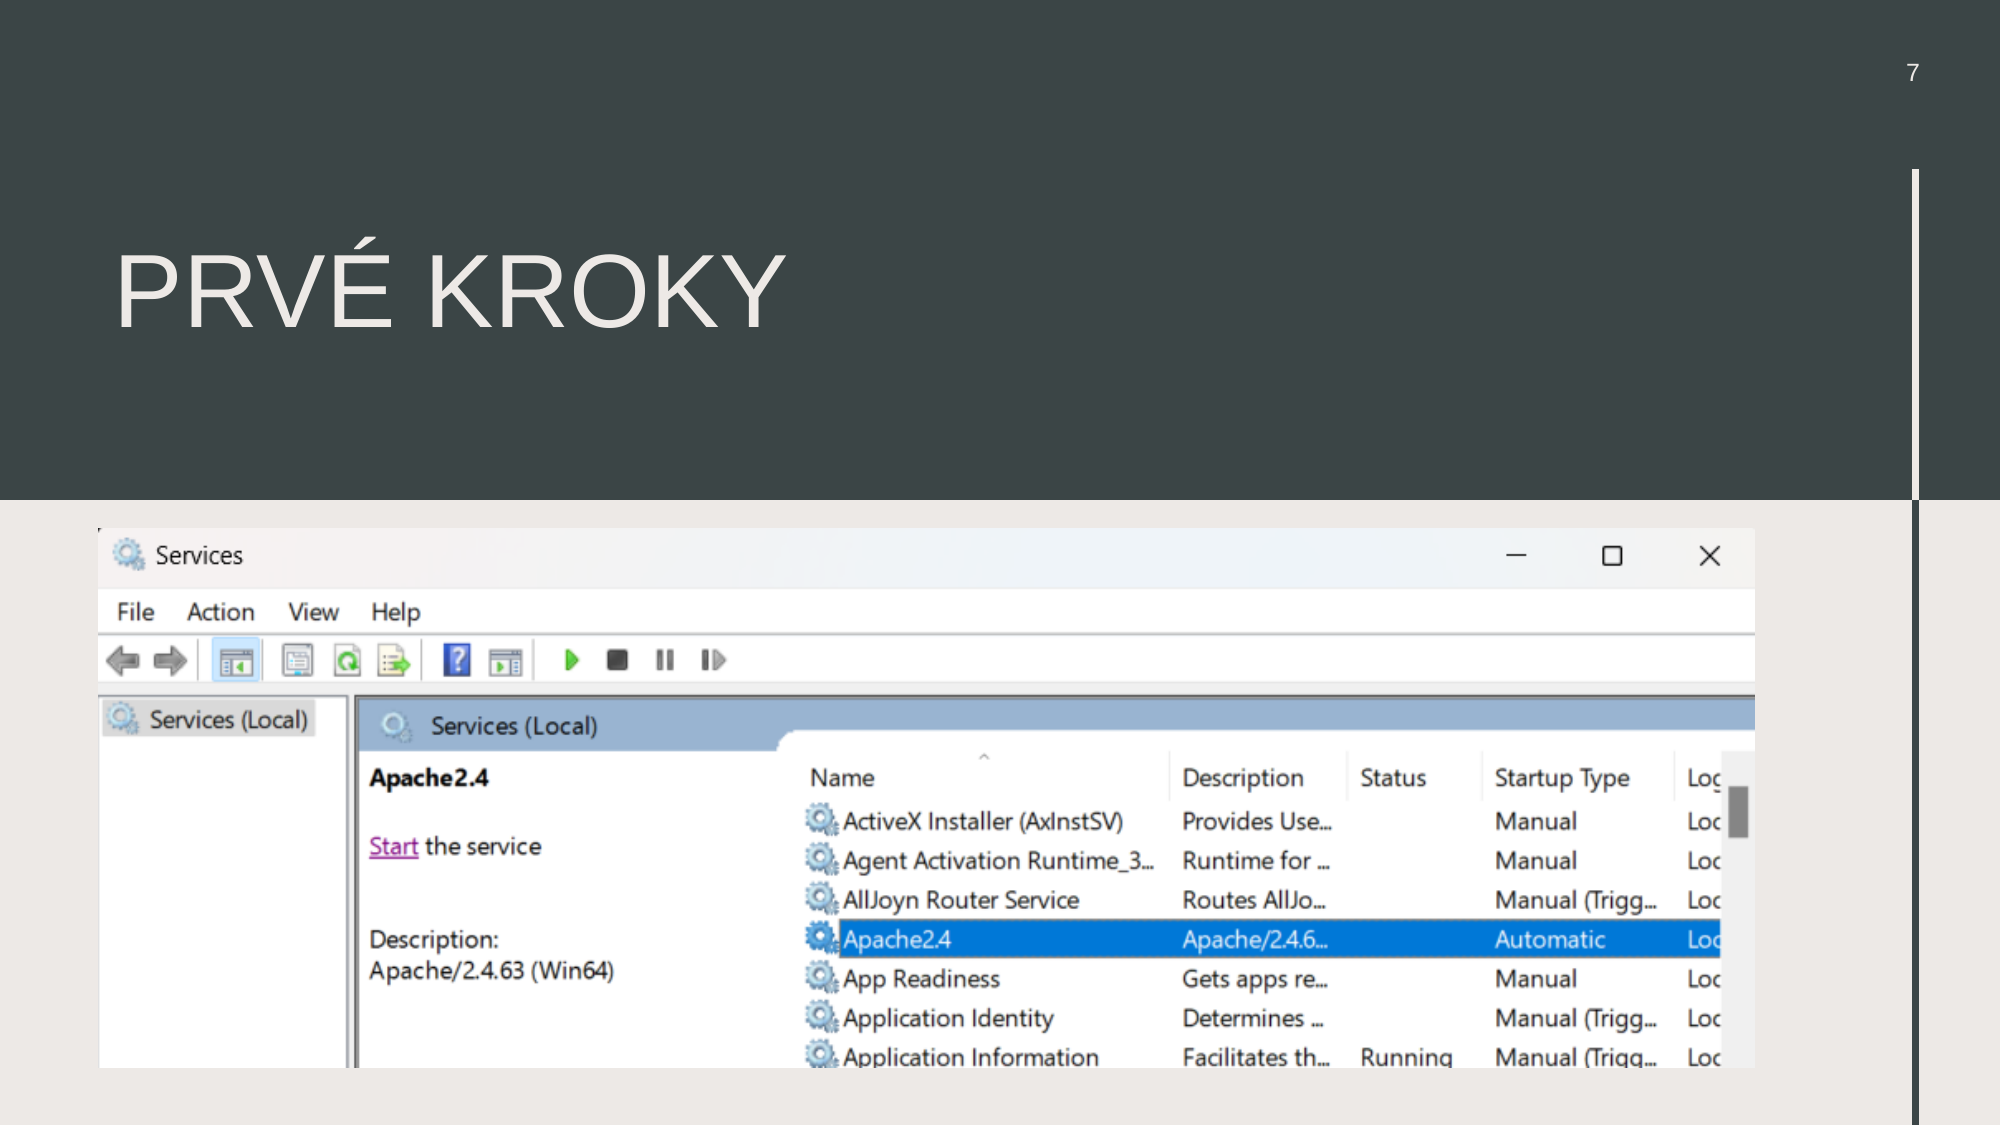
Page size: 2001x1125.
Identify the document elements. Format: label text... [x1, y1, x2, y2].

picture [98, 528, 1755, 1068]
title Prvé kroky [98, 239, 1824, 335]
slide_number 7 [1660, 49, 1935, 93]
